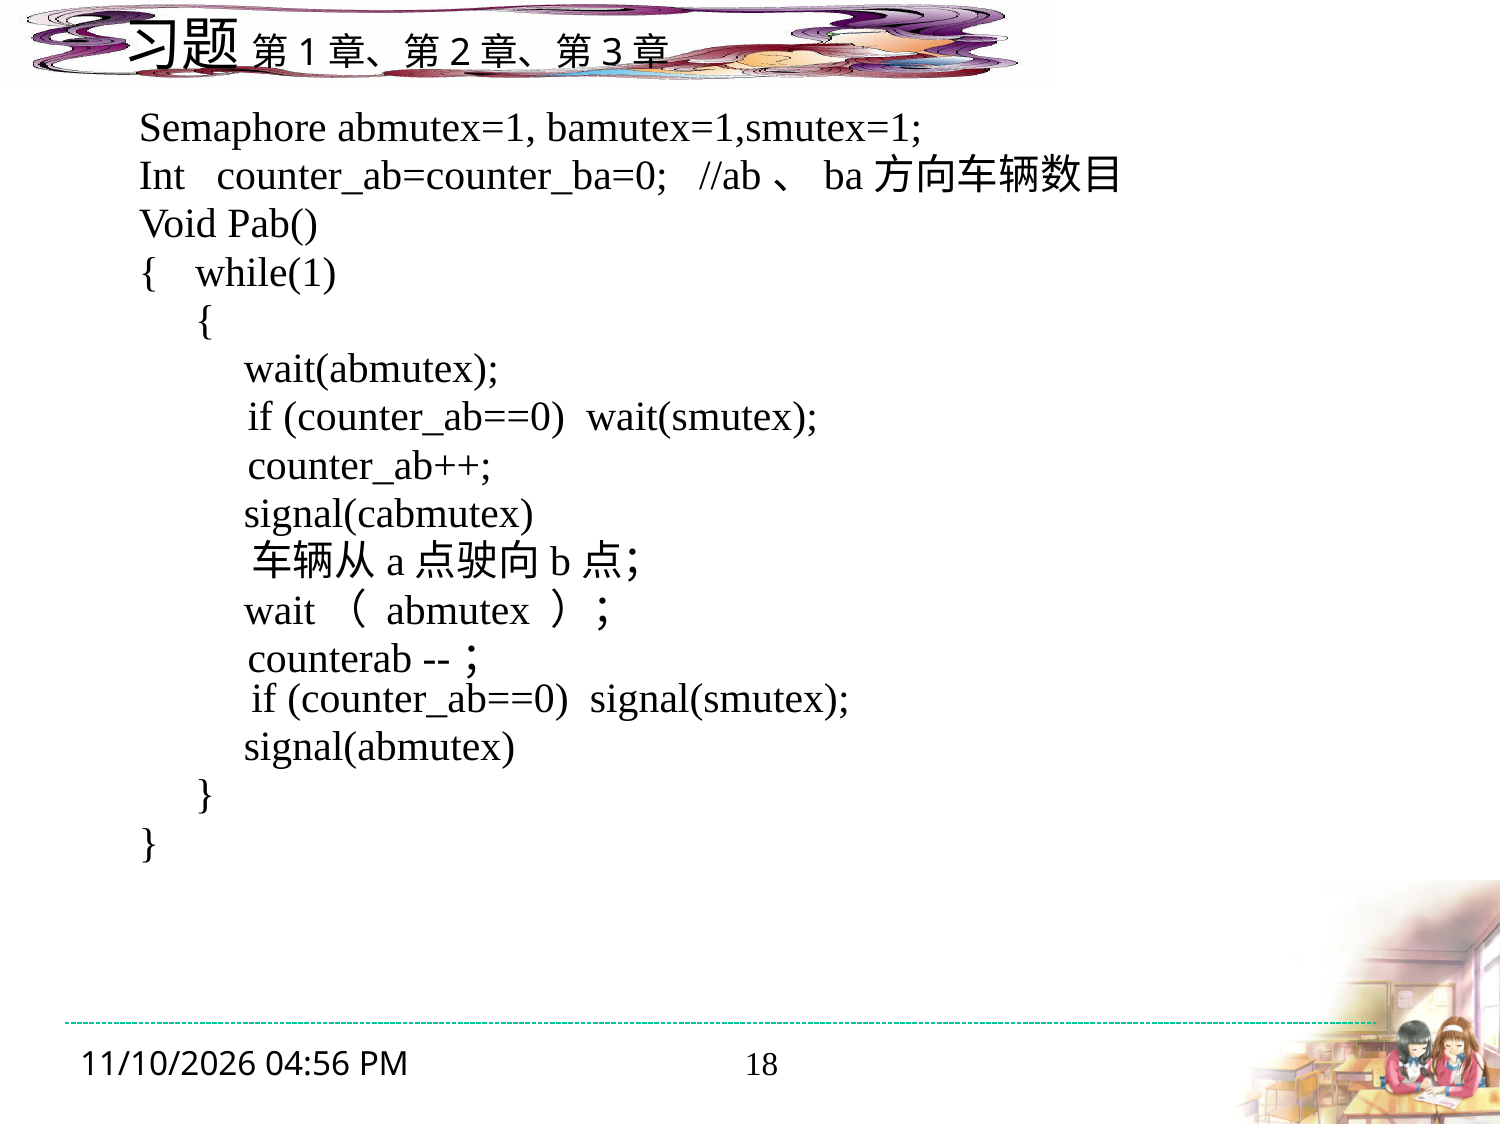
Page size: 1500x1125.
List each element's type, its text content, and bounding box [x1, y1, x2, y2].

slide_number 18 [667, 1034, 857, 1095]
picture [1175, 880, 1500, 1124]
picture [0, 0, 1054, 88]
text_box Semaphore abmutex=1, bamutex=1,smutex=1; Int counter_ab=counter_ba=0; //ab、ba方向车辆数目 Void Pab() { while(1) { wait(abmutex); if (counter_ab==0) wait(smutex); counter_ab++; signal(cabmutex) 车辆从a点驶向b点； wait（ abmutex ）； counterab --； if (counter_ab==0) signal(smutex); signal(abmutex) } } [123, 101, 1478, 873]
footer [1056, 1022, 1282, 1099]
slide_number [64, 1034, 550, 1095]
